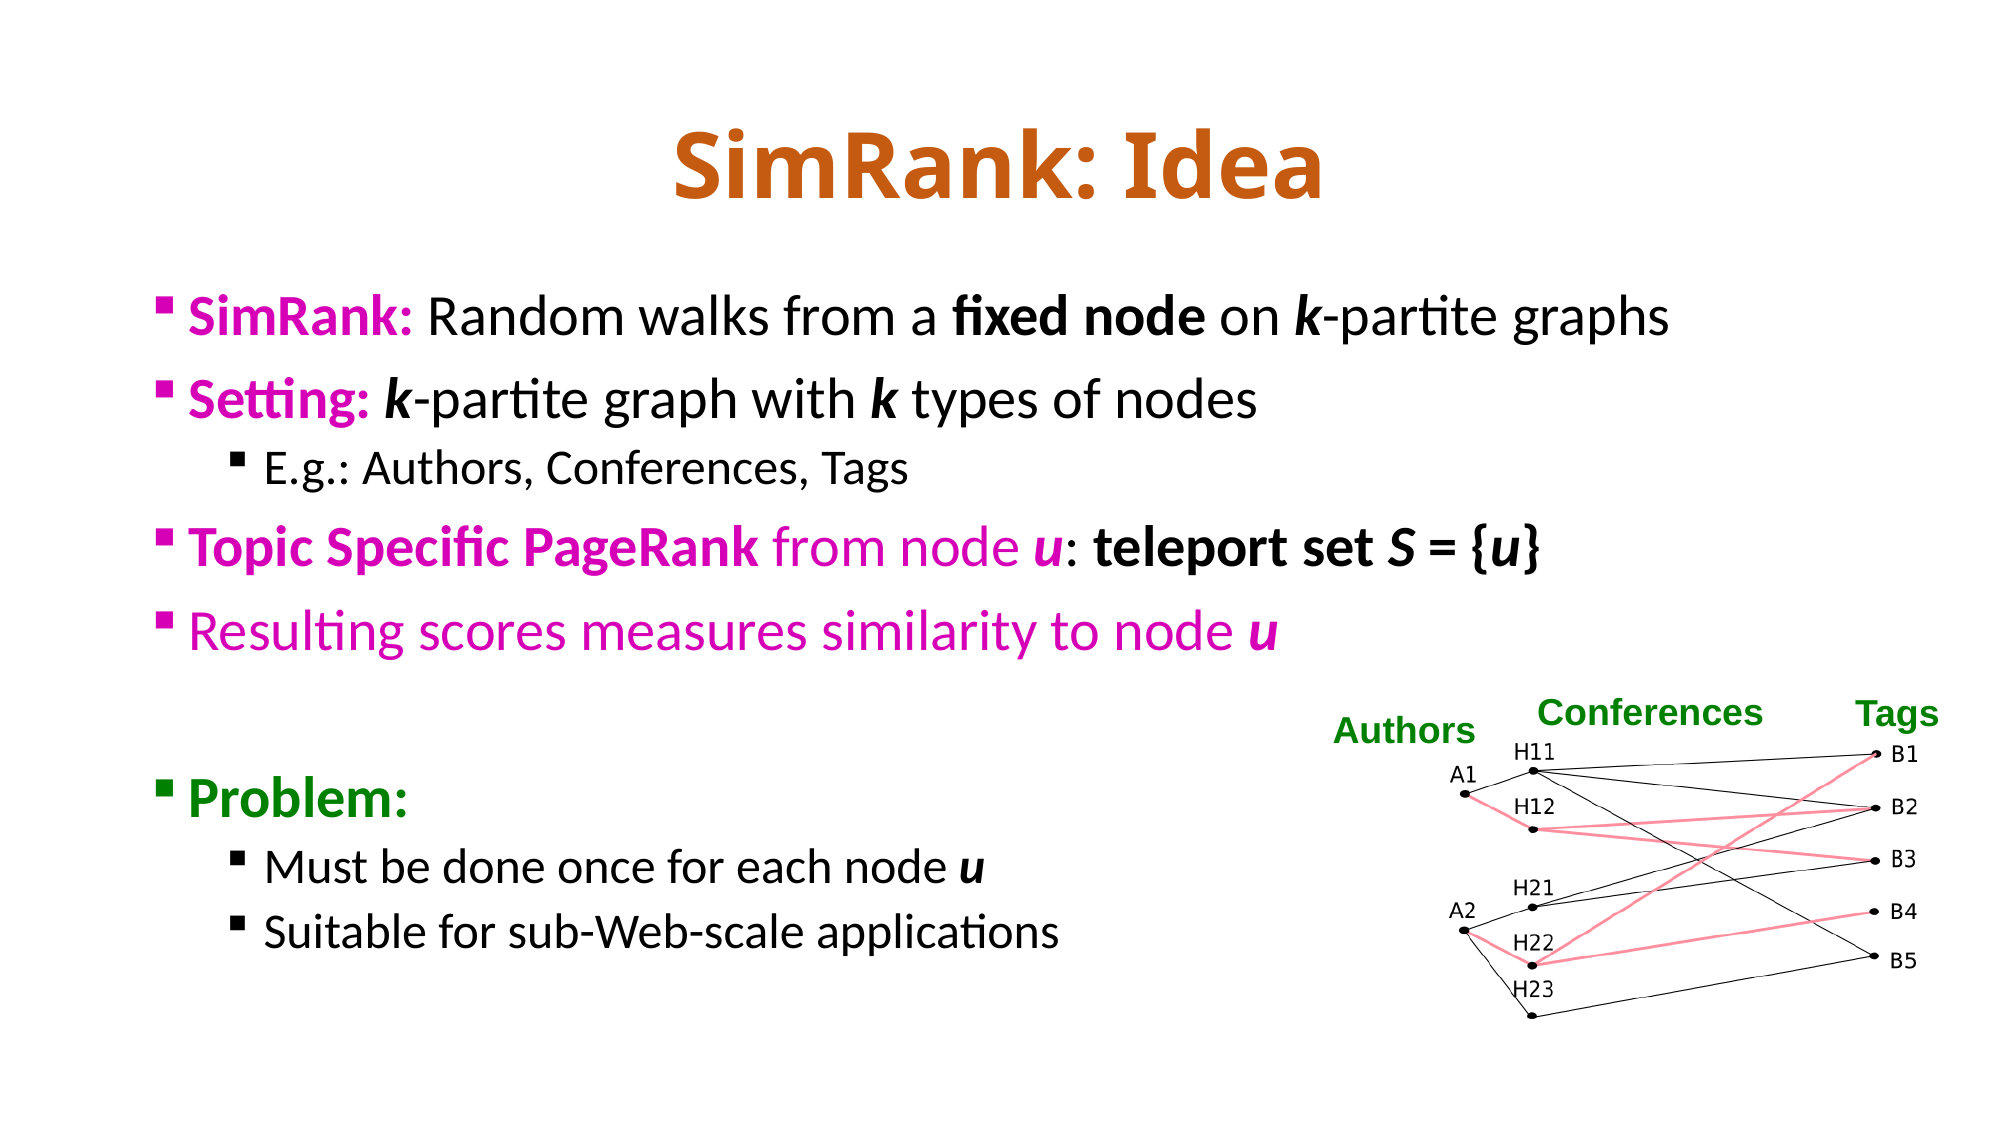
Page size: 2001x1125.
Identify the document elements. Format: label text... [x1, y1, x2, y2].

picture [1449, 743, 1917, 1019]
text_box Tags [1840, 681, 1955, 742]
title SimRank: Idea [137, 59, 1863, 278]
text_box SimRank: Random walks from a fixed node on k-partite graphs Setting: k-partite graph with k types of nodes E.g.: Authors, Conferences, Tags Topic Specific PageRank from node u: teleport set S = {u} Resulting scores measures similarity to node u Problem: Must be done once for each node u Suitable for sub-Web-scale applications [136, 277, 1862, 1083]
text_box Conferences [1522, 681, 1779, 741]
text_box Authors [1317, 698, 1492, 759]
